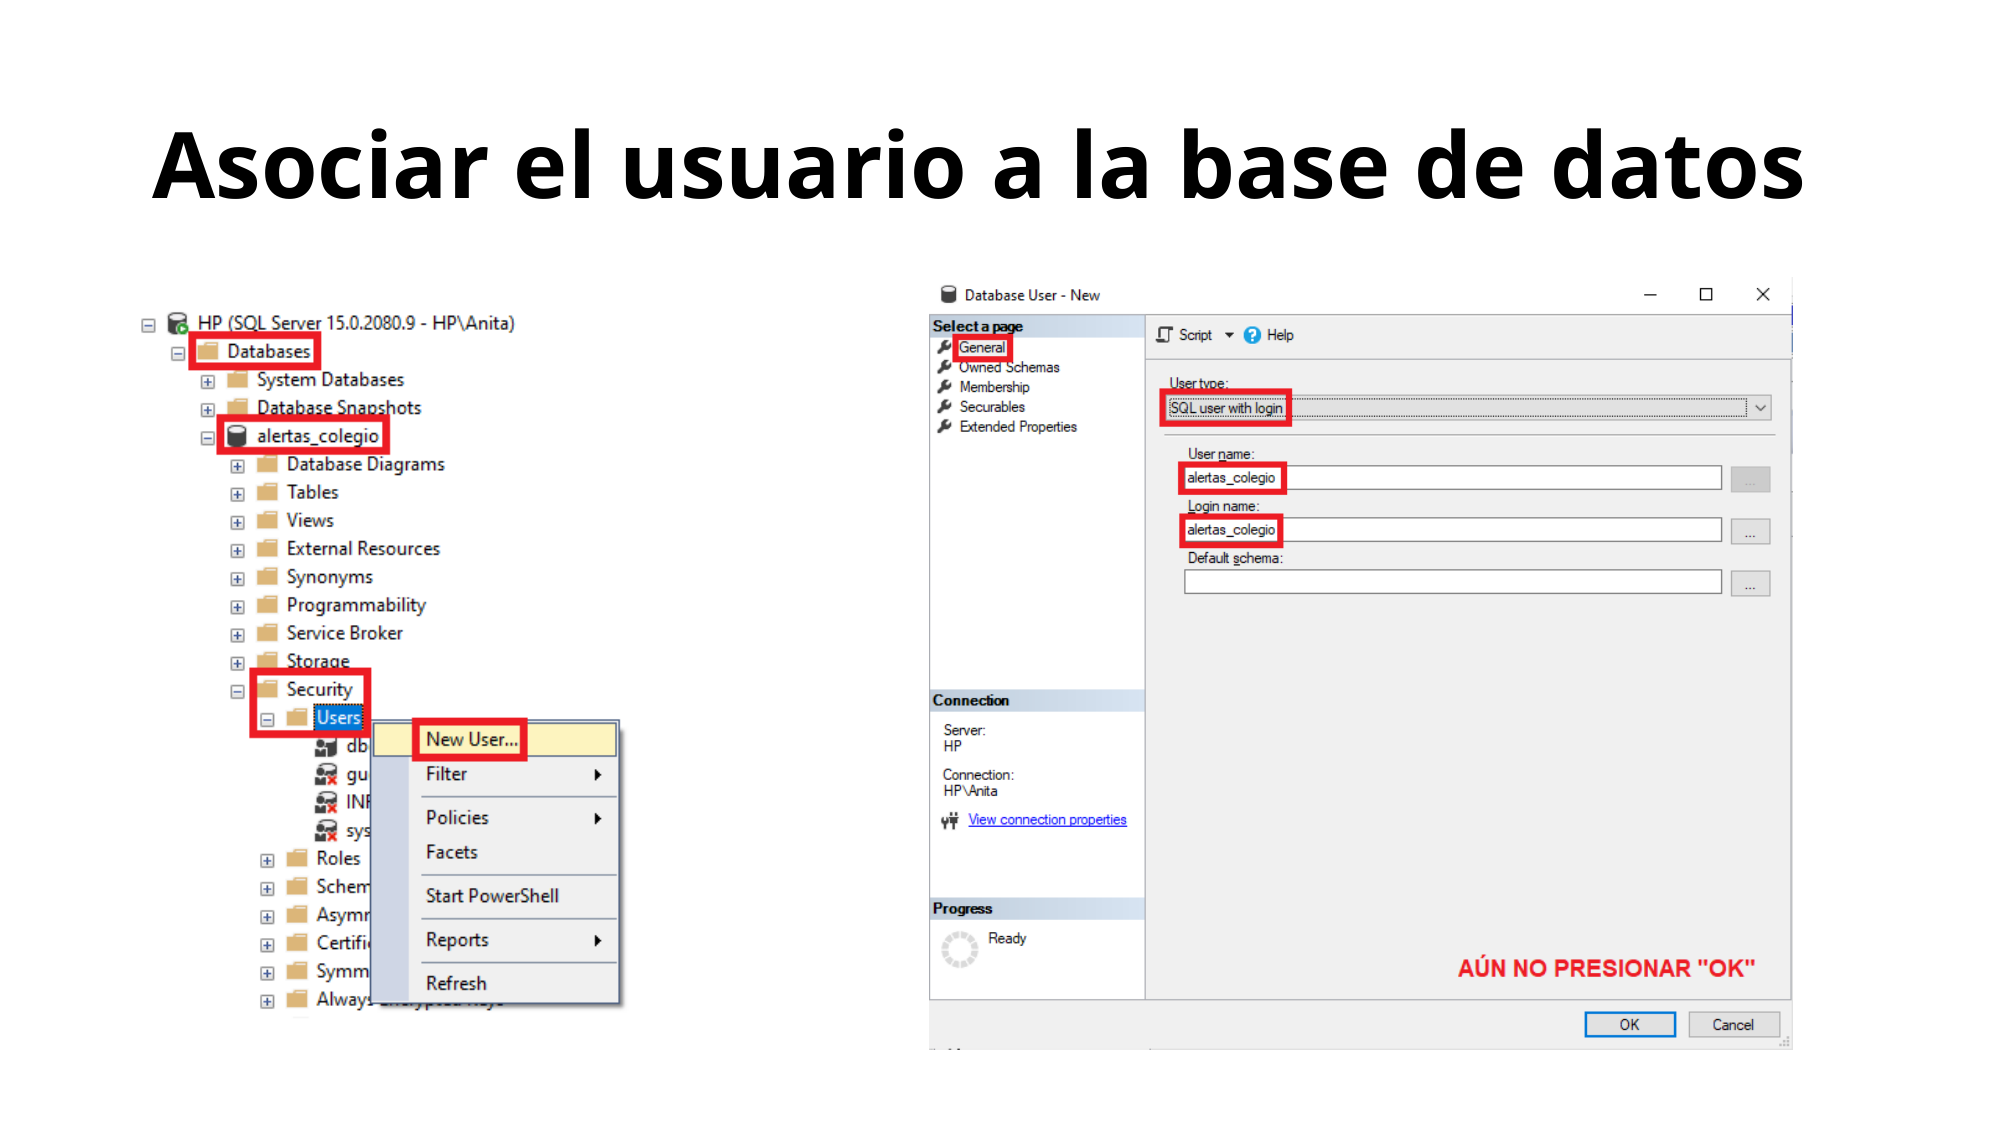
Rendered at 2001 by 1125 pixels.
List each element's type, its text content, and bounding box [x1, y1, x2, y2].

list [137, 308, 640, 1020]
title Asociar el usuario a la base de datos [137, 59, 1863, 278]
picture [929, 277, 1793, 1050]
